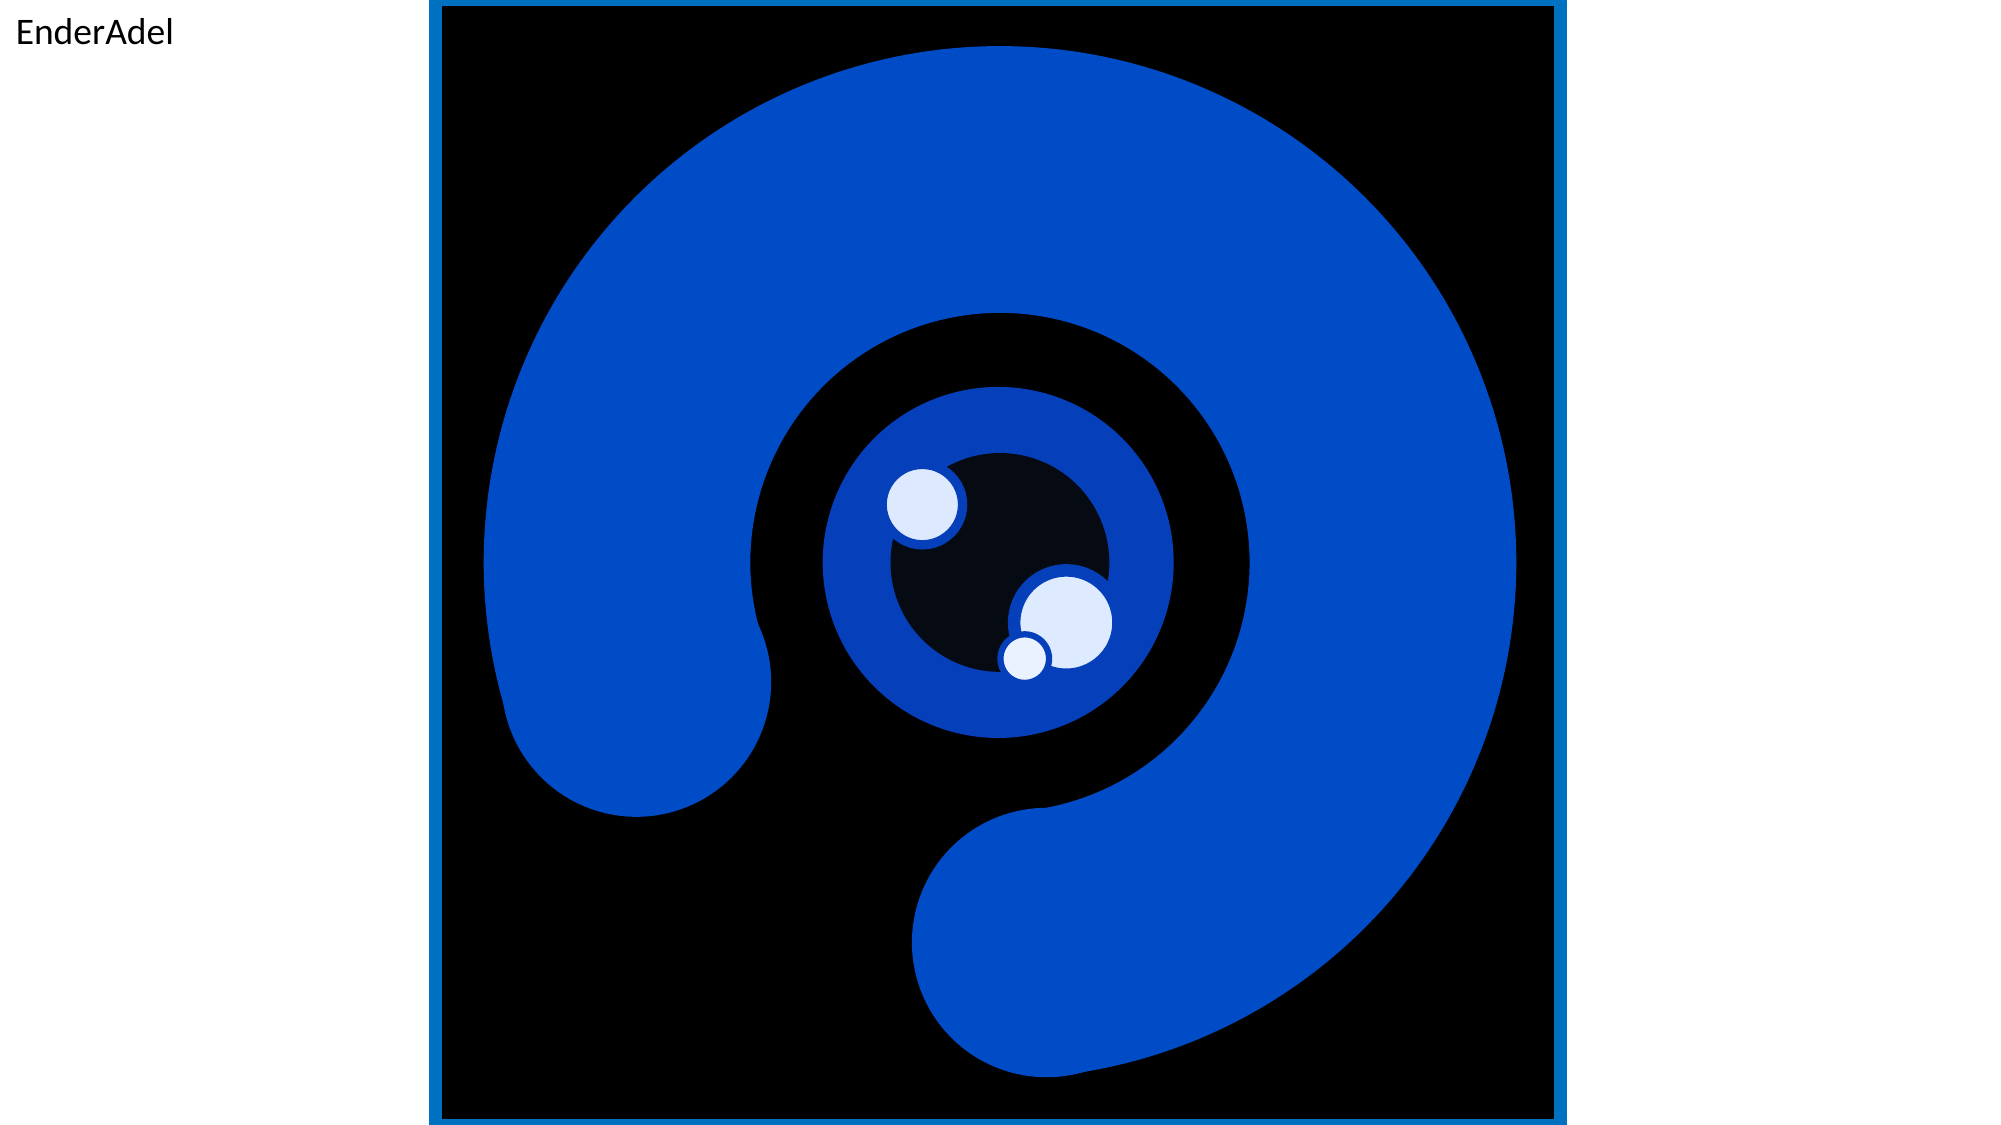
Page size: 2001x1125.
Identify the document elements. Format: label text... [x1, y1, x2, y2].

text_box [435, 0, 1562, 1125]
text_box [823, 388, 1173, 737]
text_box [881, 463, 964, 546]
text_box [913, 809, 1181, 1076]
text_box [1013, 569, 1120, 676]
text_box [484, 47, 1516, 1070]
text_box [891, 454, 1109, 671]
text_box EnderAdel [1, 0, 189, 60]
text_box [502, 548, 770, 816]
text_box [999, 633, 1051, 684]
